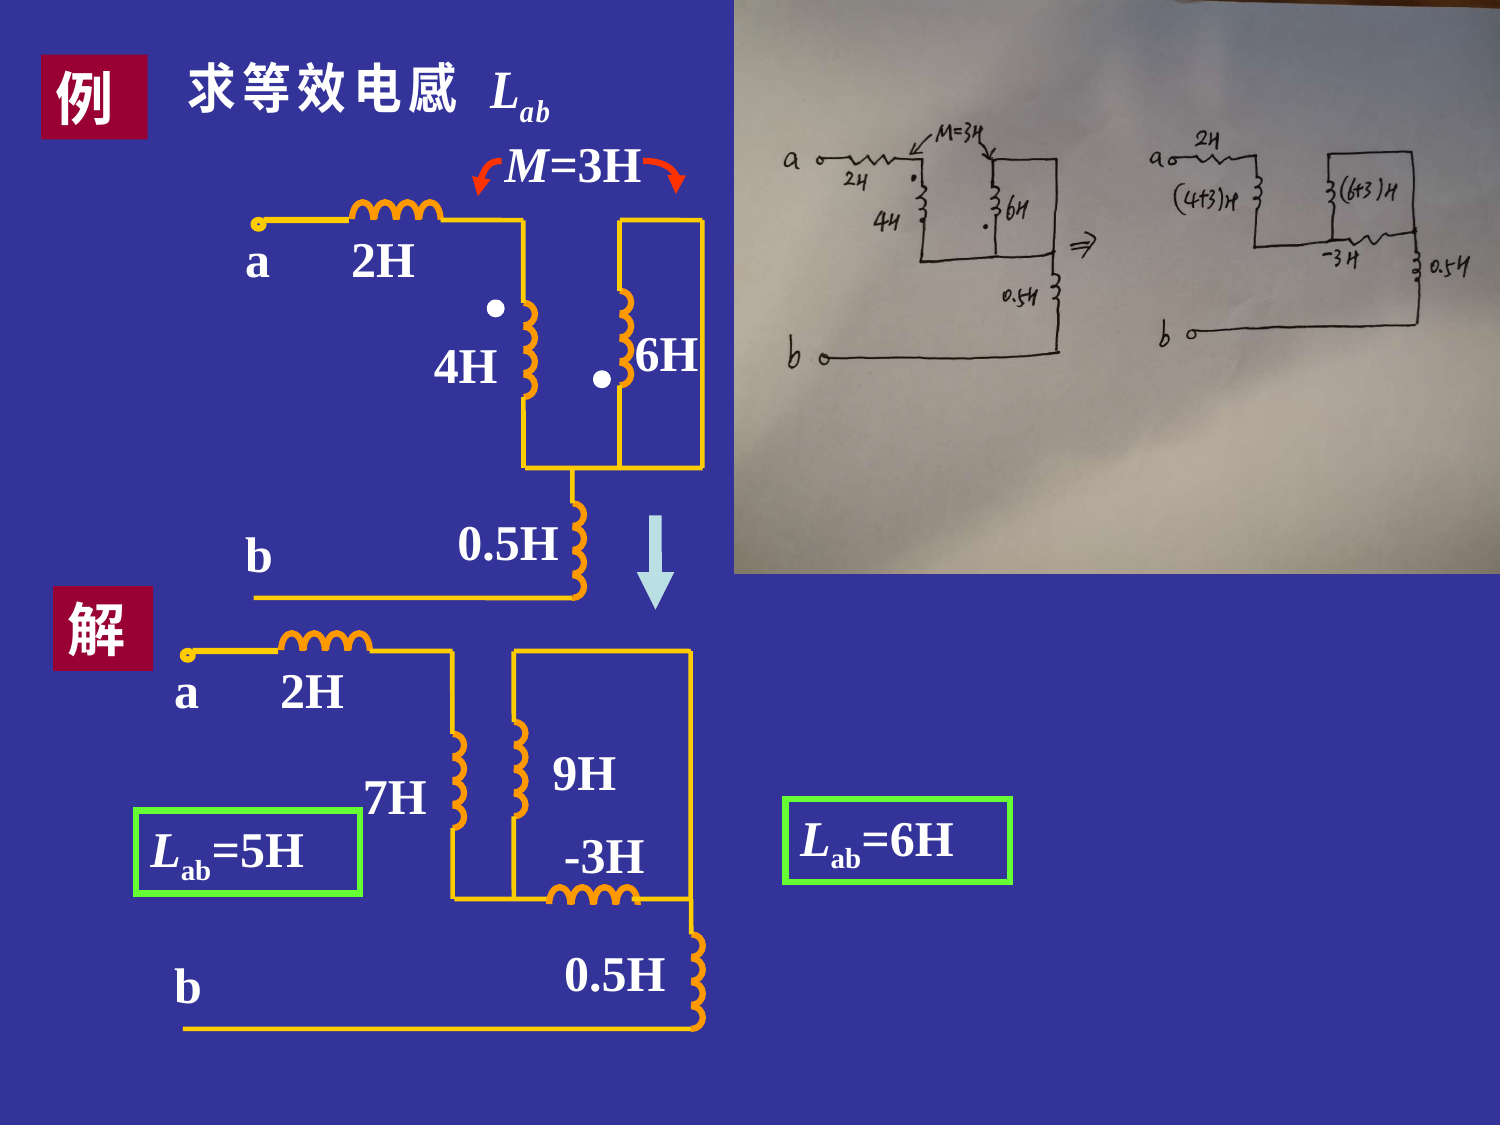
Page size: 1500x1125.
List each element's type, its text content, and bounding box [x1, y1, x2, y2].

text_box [181, 54, 557, 133]
text_box 例 [41, 54, 148, 140]
text_box Lab=5H [135, 810, 159, 894]
text_box [649, 598, 662, 610]
picture [734, 0, 1500, 574]
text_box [230, 125, 714, 598]
text_box 解 [53, 586, 154, 671]
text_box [159, 633, 703, 1029]
text_box Lab=6H [785, 798, 1010, 882]
